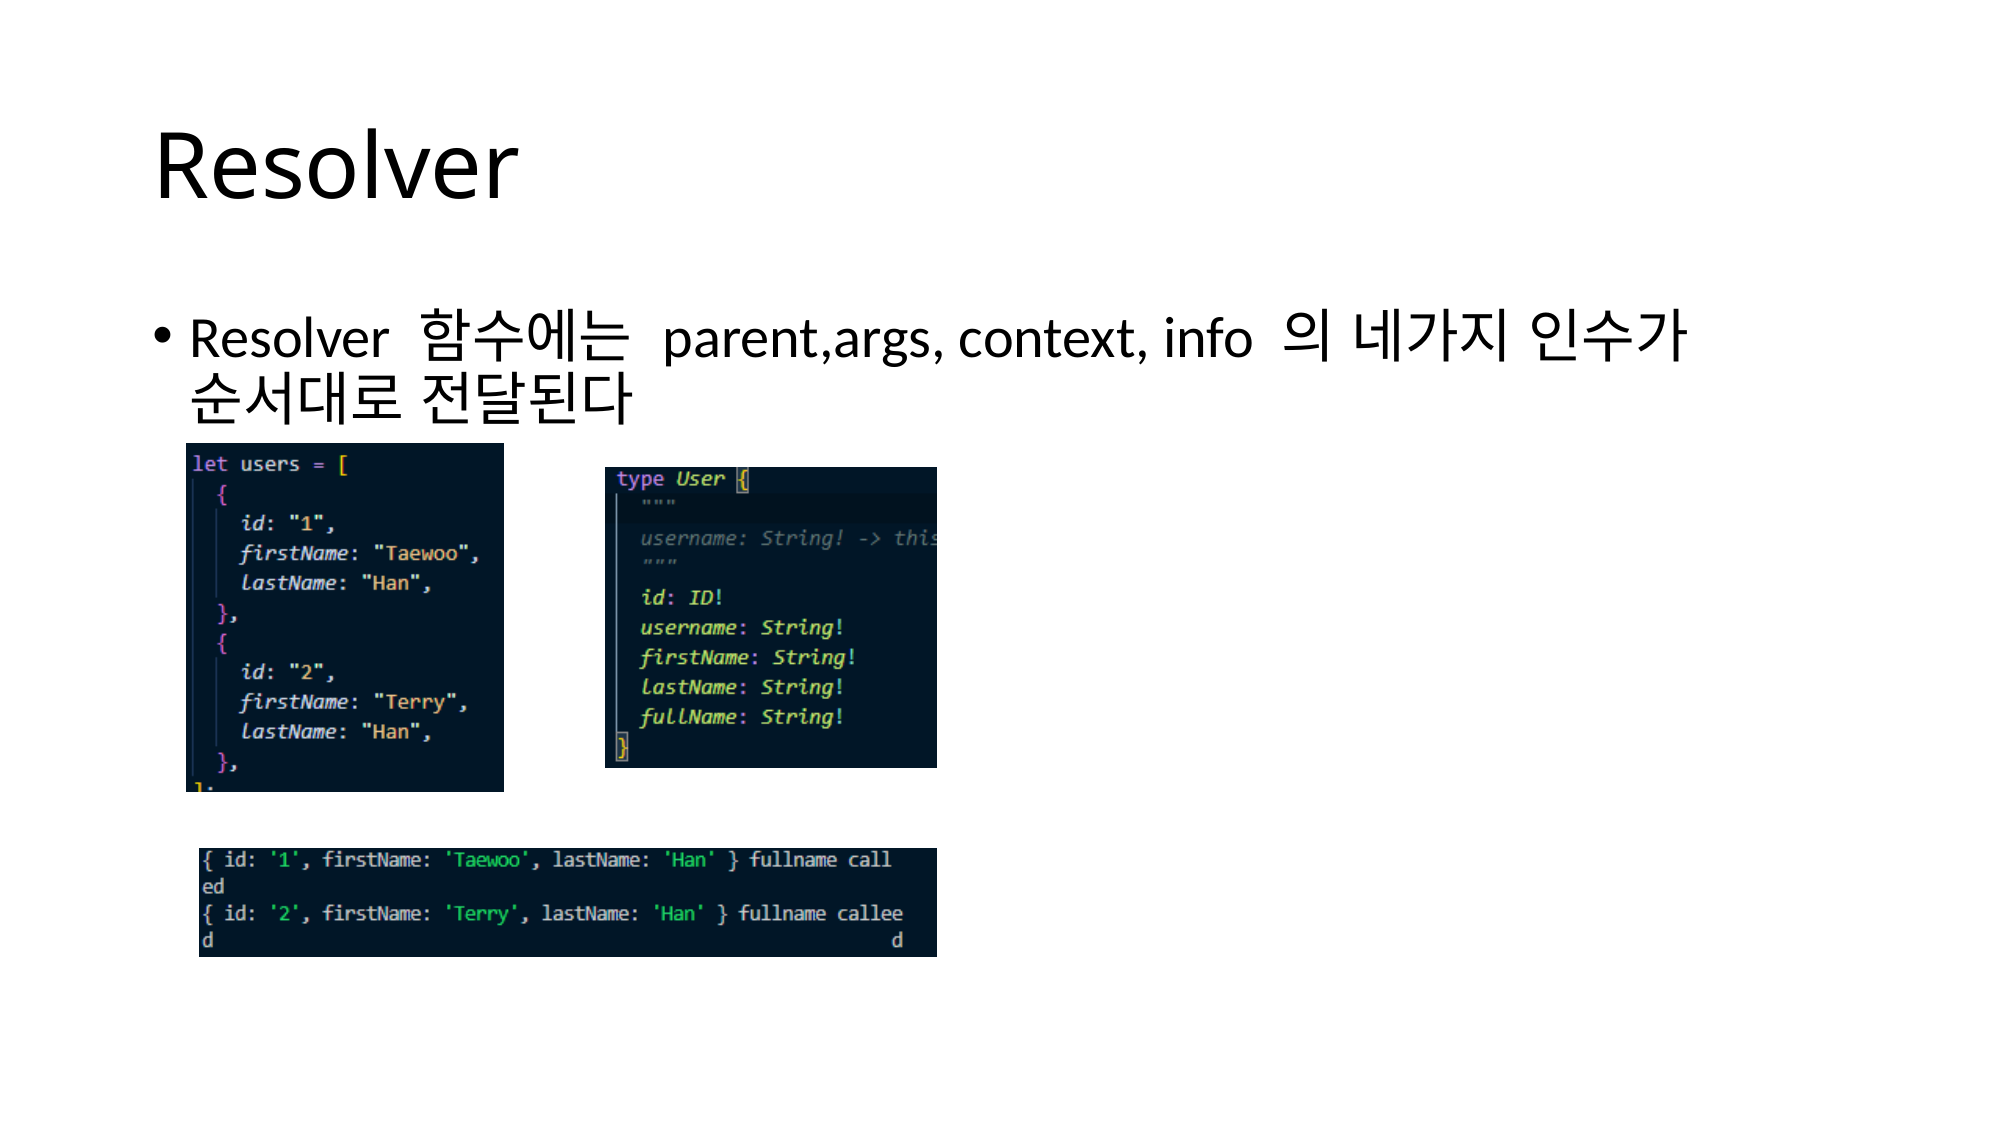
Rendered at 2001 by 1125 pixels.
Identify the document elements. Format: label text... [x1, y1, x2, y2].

picture [199, 848, 937, 957]
title Resolver [137, 59, 1863, 278]
list Resolver 함수에는 parent,args, context, info 의 네가지 인수가 순서대로 전달된다 [137, 299, 1863, 1014]
picture [186, 443, 504, 792]
picture [605, 467, 937, 768]
